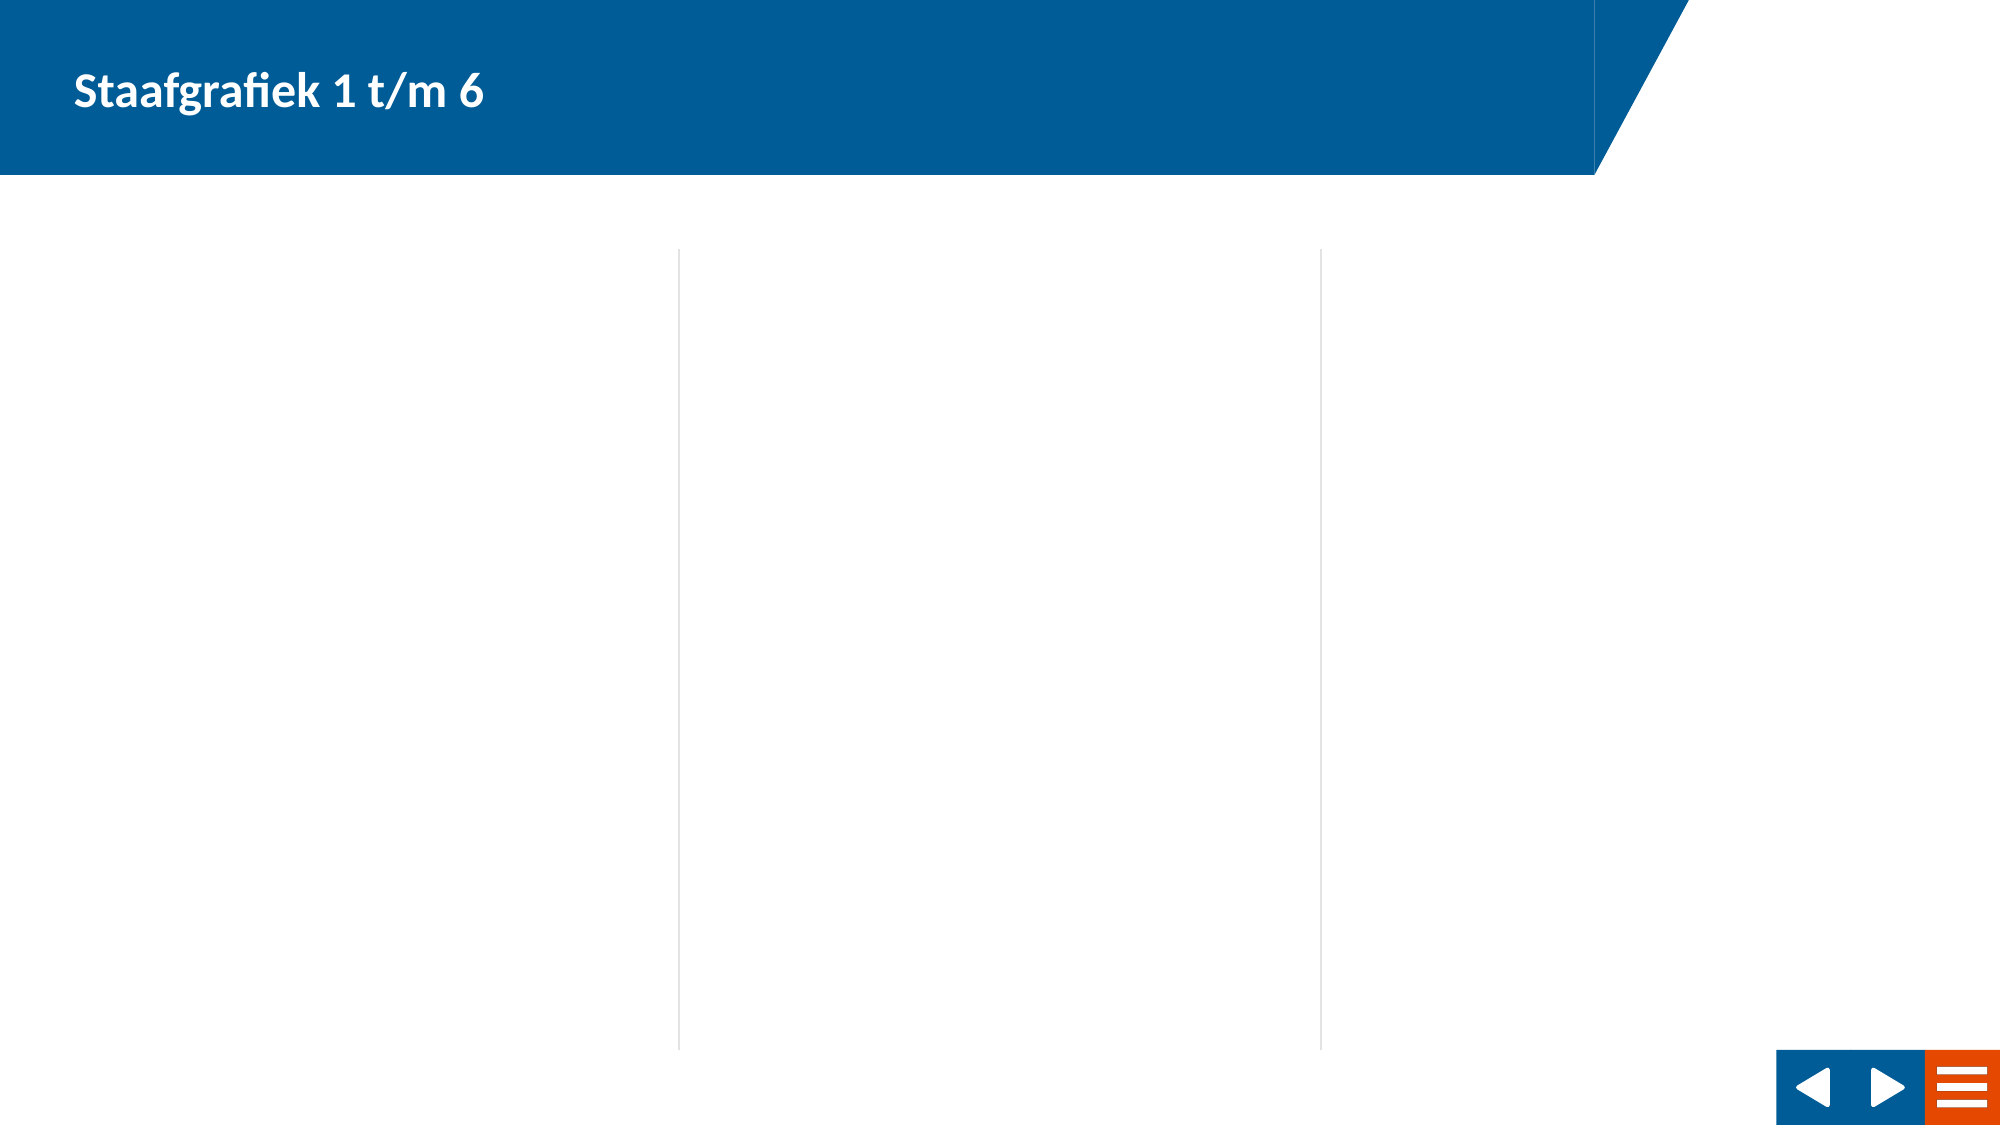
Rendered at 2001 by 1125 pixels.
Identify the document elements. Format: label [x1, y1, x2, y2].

picture [1929, 1054, 1995, 1120]
